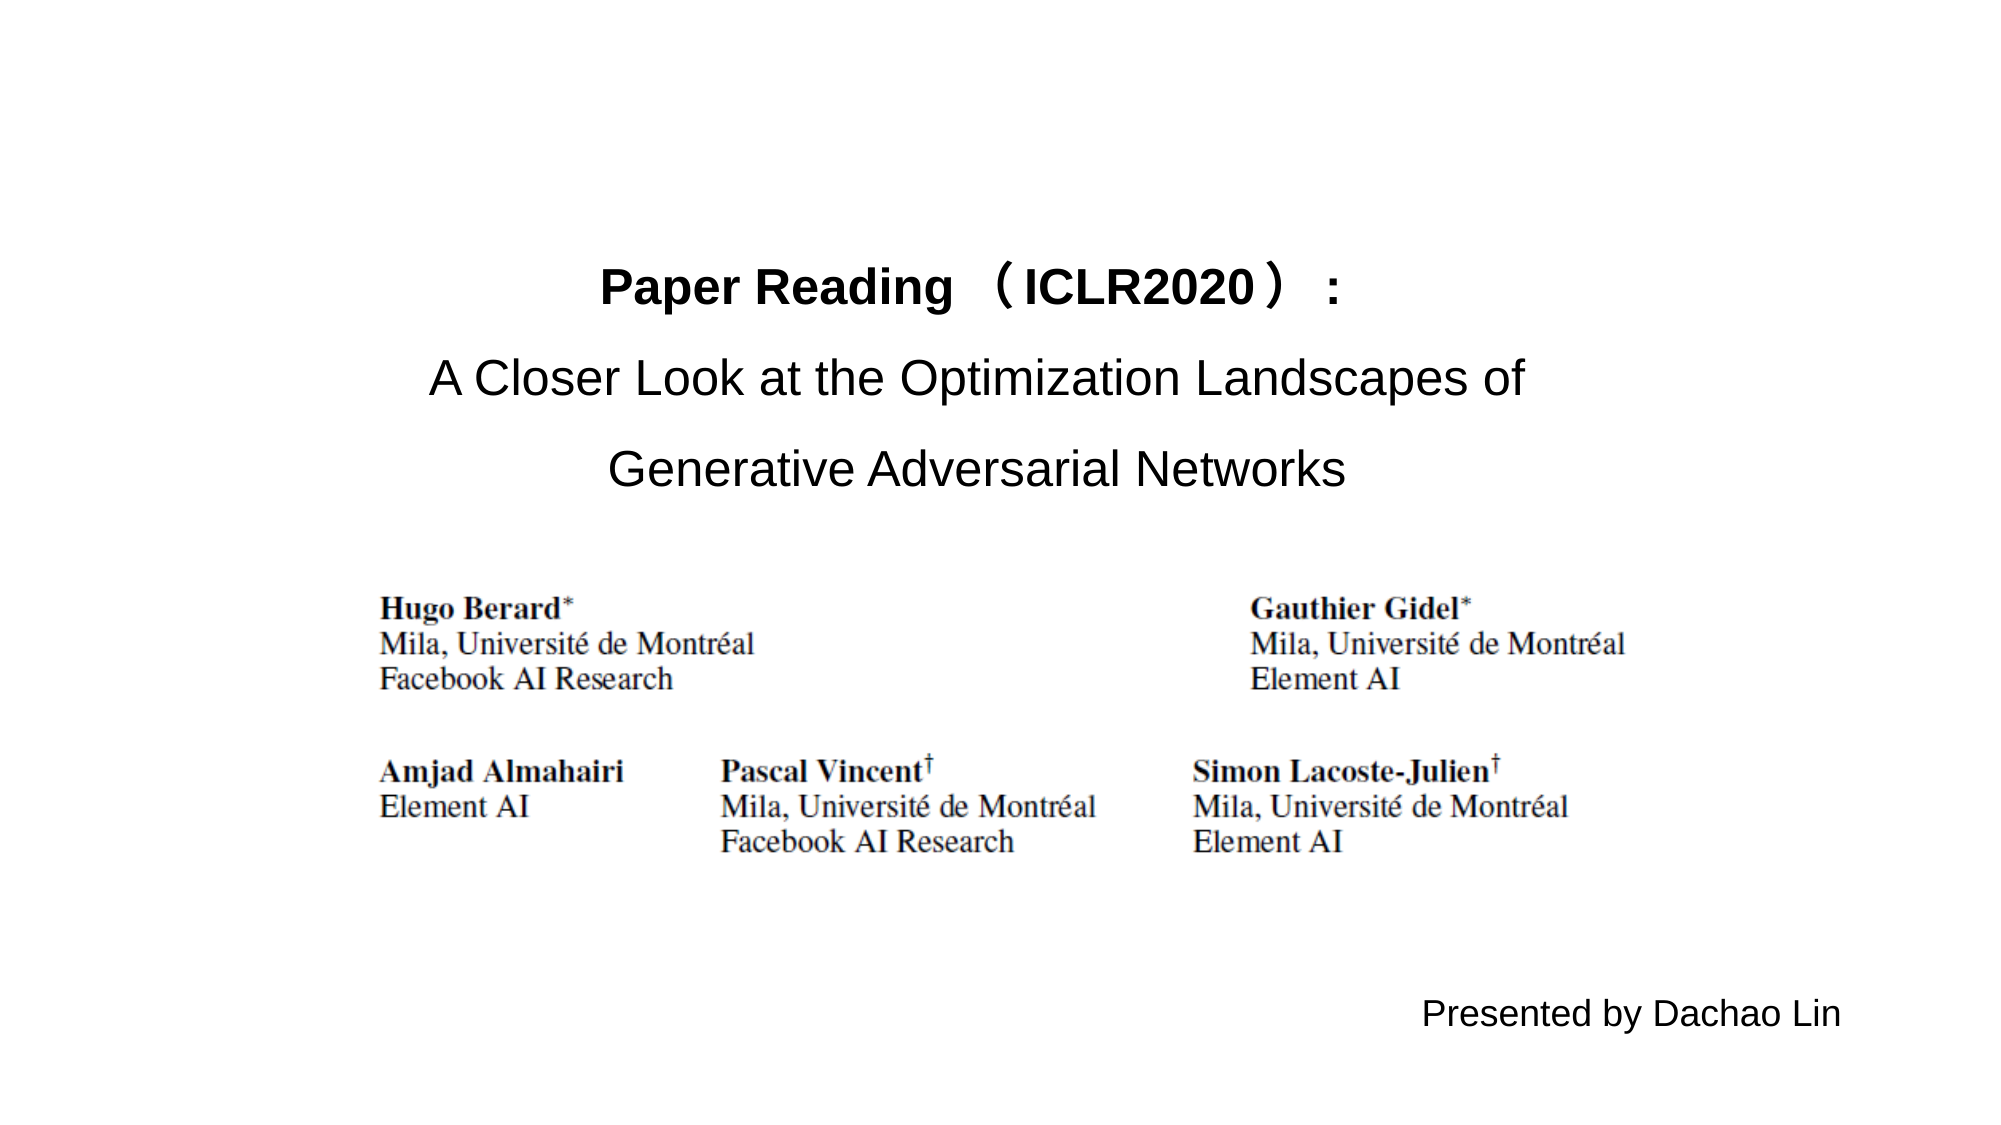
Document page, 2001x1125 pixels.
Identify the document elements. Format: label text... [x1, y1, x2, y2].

picture [368, 562, 1632, 878]
title Paper Reading（ICLR2020）: A Closer Look at the Optimization Landscapes of Generative Adversarial Networks [132, 213, 1838, 505]
text_box Presented by Dachao Lin [1406, 981, 2000, 1042]
